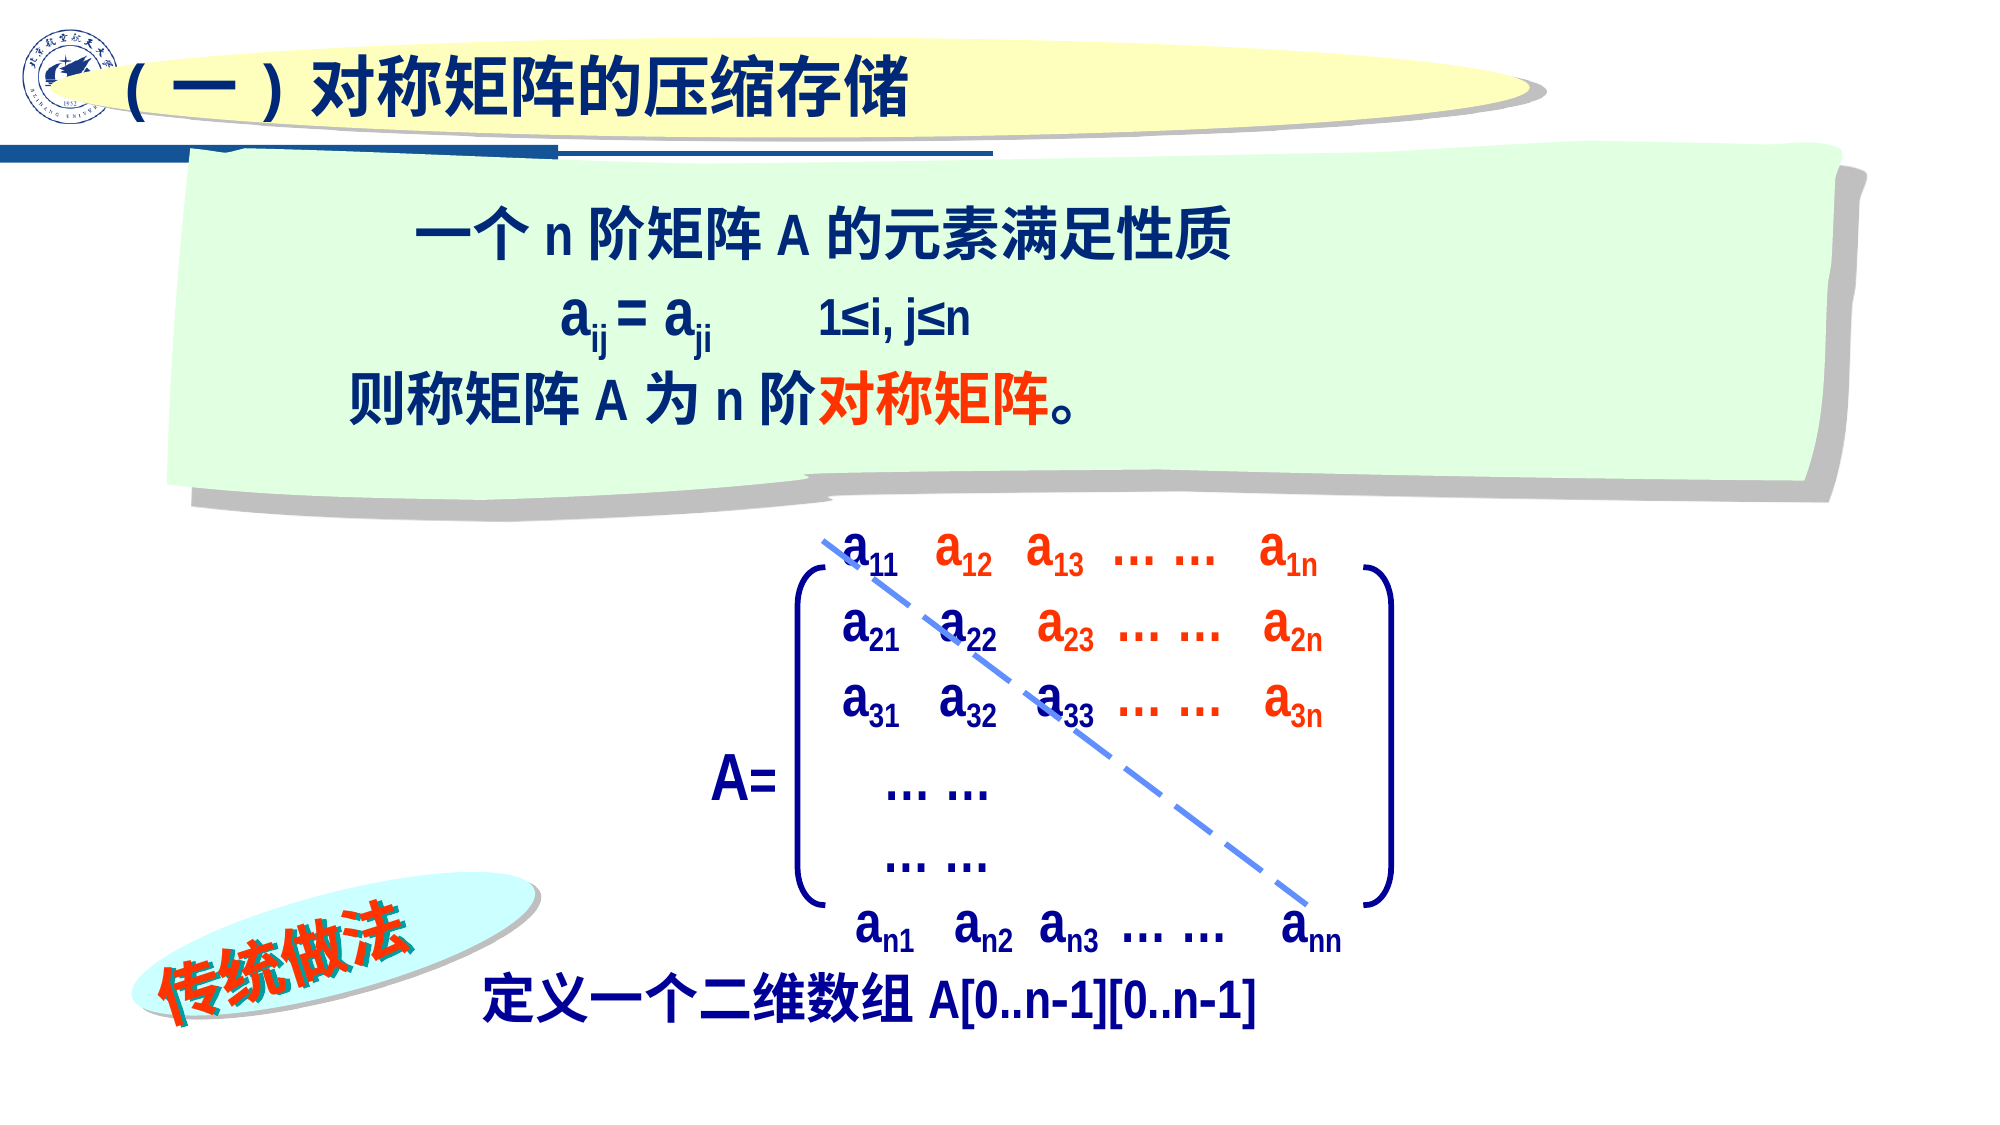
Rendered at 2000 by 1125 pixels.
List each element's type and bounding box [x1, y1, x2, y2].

text_box [49, 37, 1531, 138]
text_box [166, 137, 1849, 501]
text_box [679, 511, 1402, 885]
text_box [124, 886, 1634, 1039]
picture [16, 23, 124, 130]
